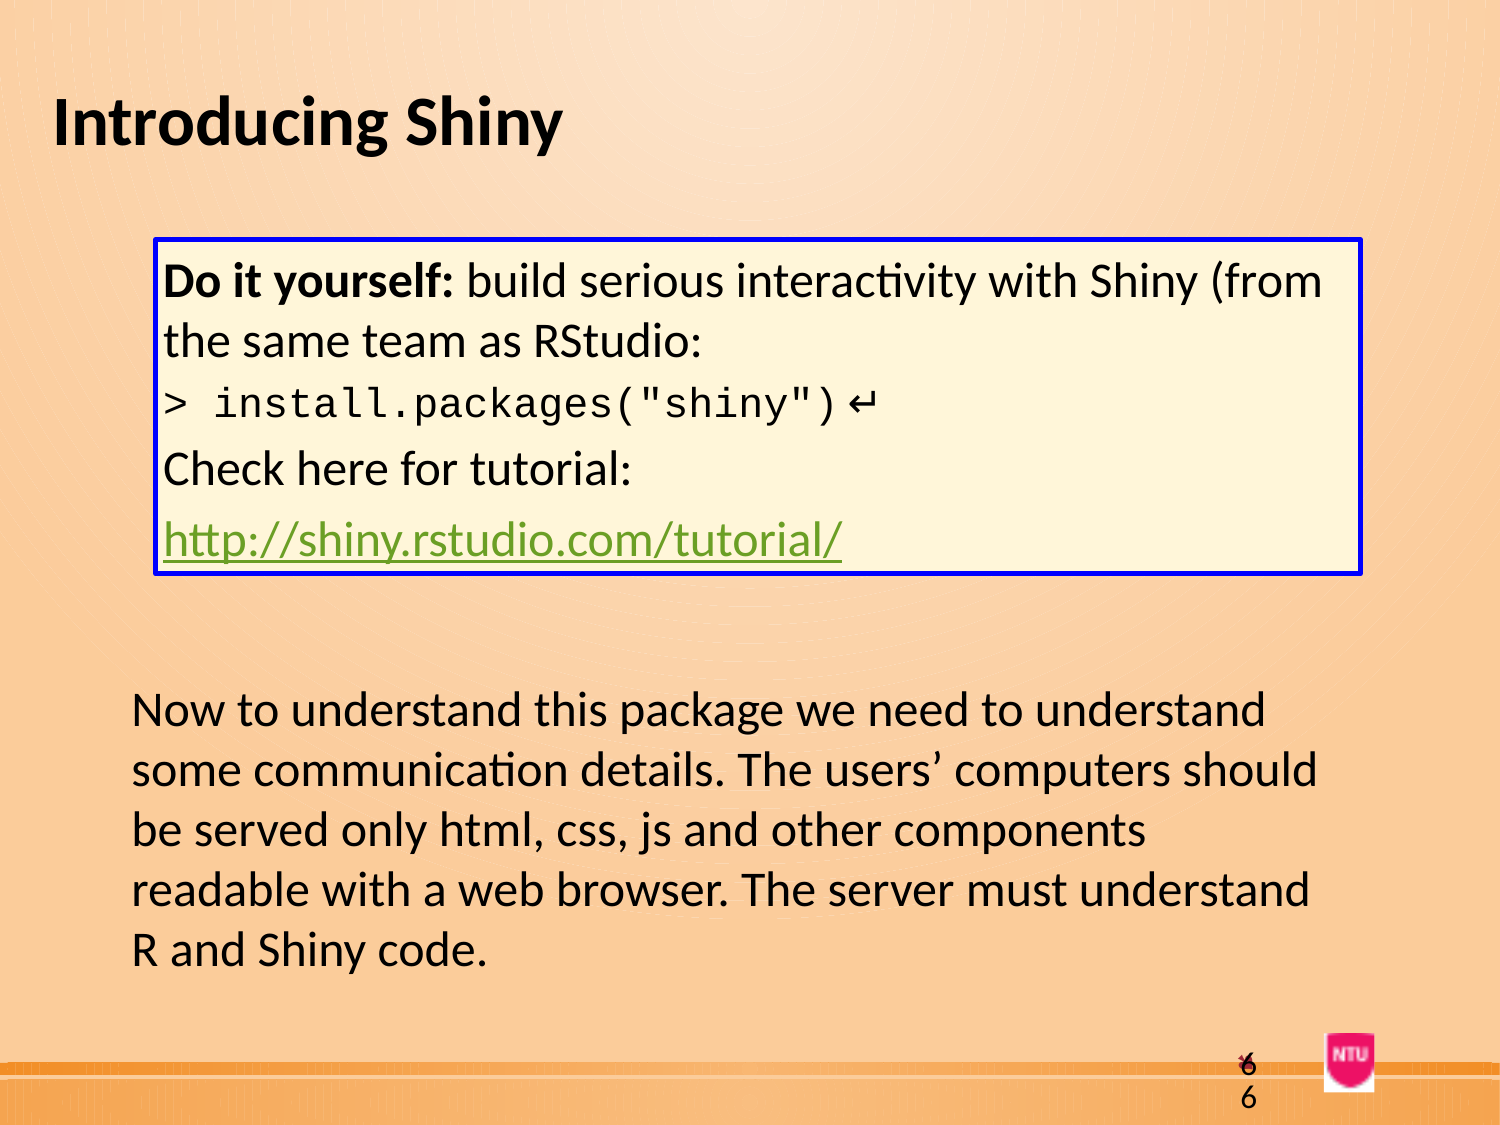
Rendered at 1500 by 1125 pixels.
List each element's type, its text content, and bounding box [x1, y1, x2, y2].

text_box Now to understand this package we need to understand some communication details. The users’ computers should be served only html, css, js and other components readable with a web browser. The server must understand R and Shiny code. [123, 669, 1344, 985]
text_box Do it yourself: build serious interactivity with Shiny (from the same team as RStudio: > install.packages("shiny") ↵ Check here for tutorial: http://shiny.rstudio.com/tutorial/ [155, 239, 1361, 574]
slide_number 66 [1221, 1036, 1289, 1089]
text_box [1323, 1033, 1375, 1093]
title Introducing Shiny [37, 72, 1300, 173]
